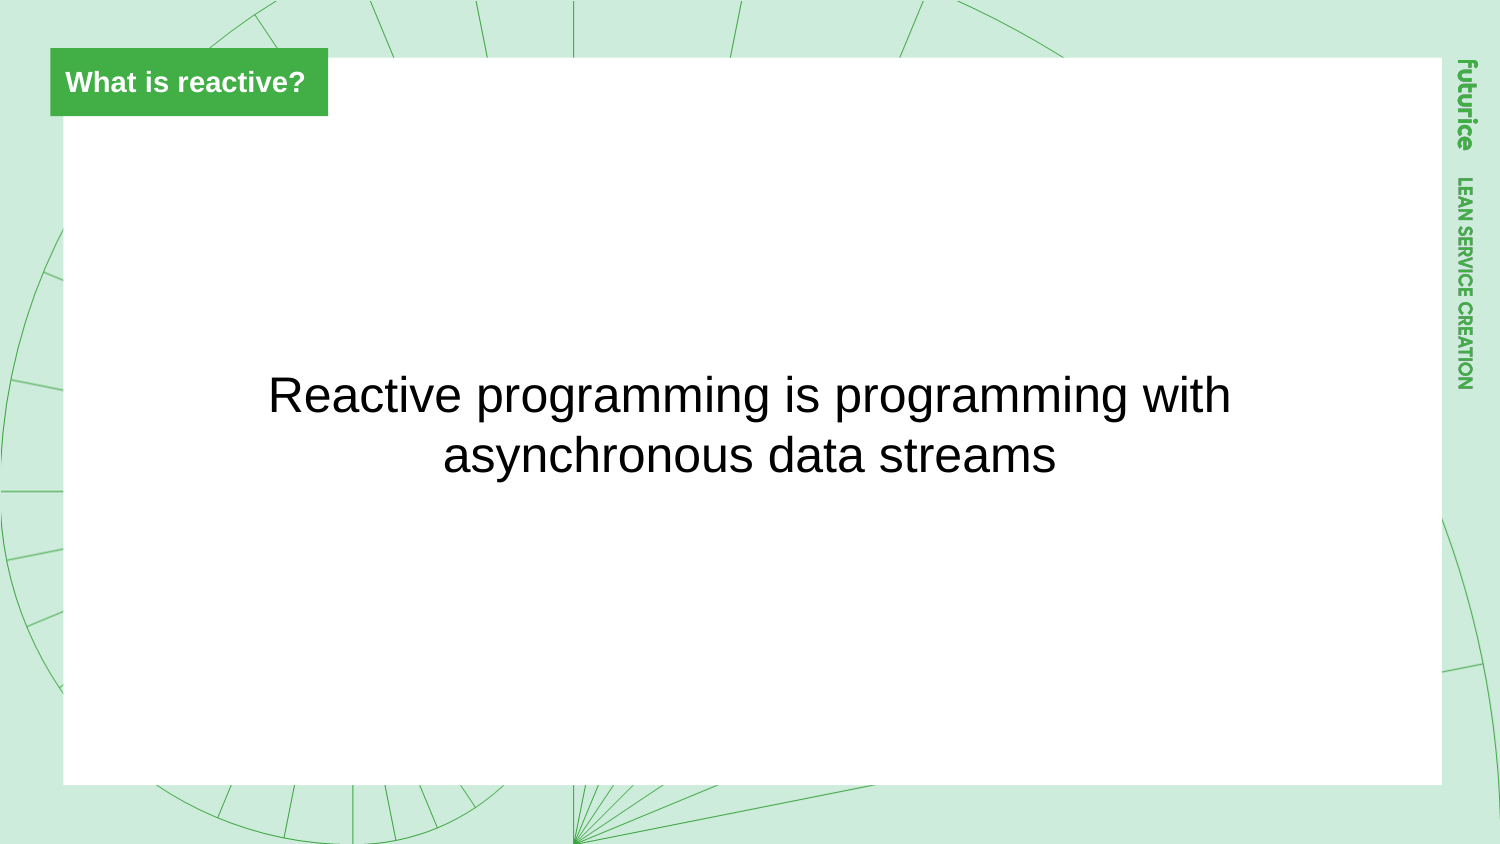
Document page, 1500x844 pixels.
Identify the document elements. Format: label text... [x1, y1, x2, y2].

picture [0, 0, 1500, 844]
text_box What is reactive? [50, 48, 329, 117]
text_box Reactive programming is programming with asynchronous data streams [172, 347, 1328, 451]
